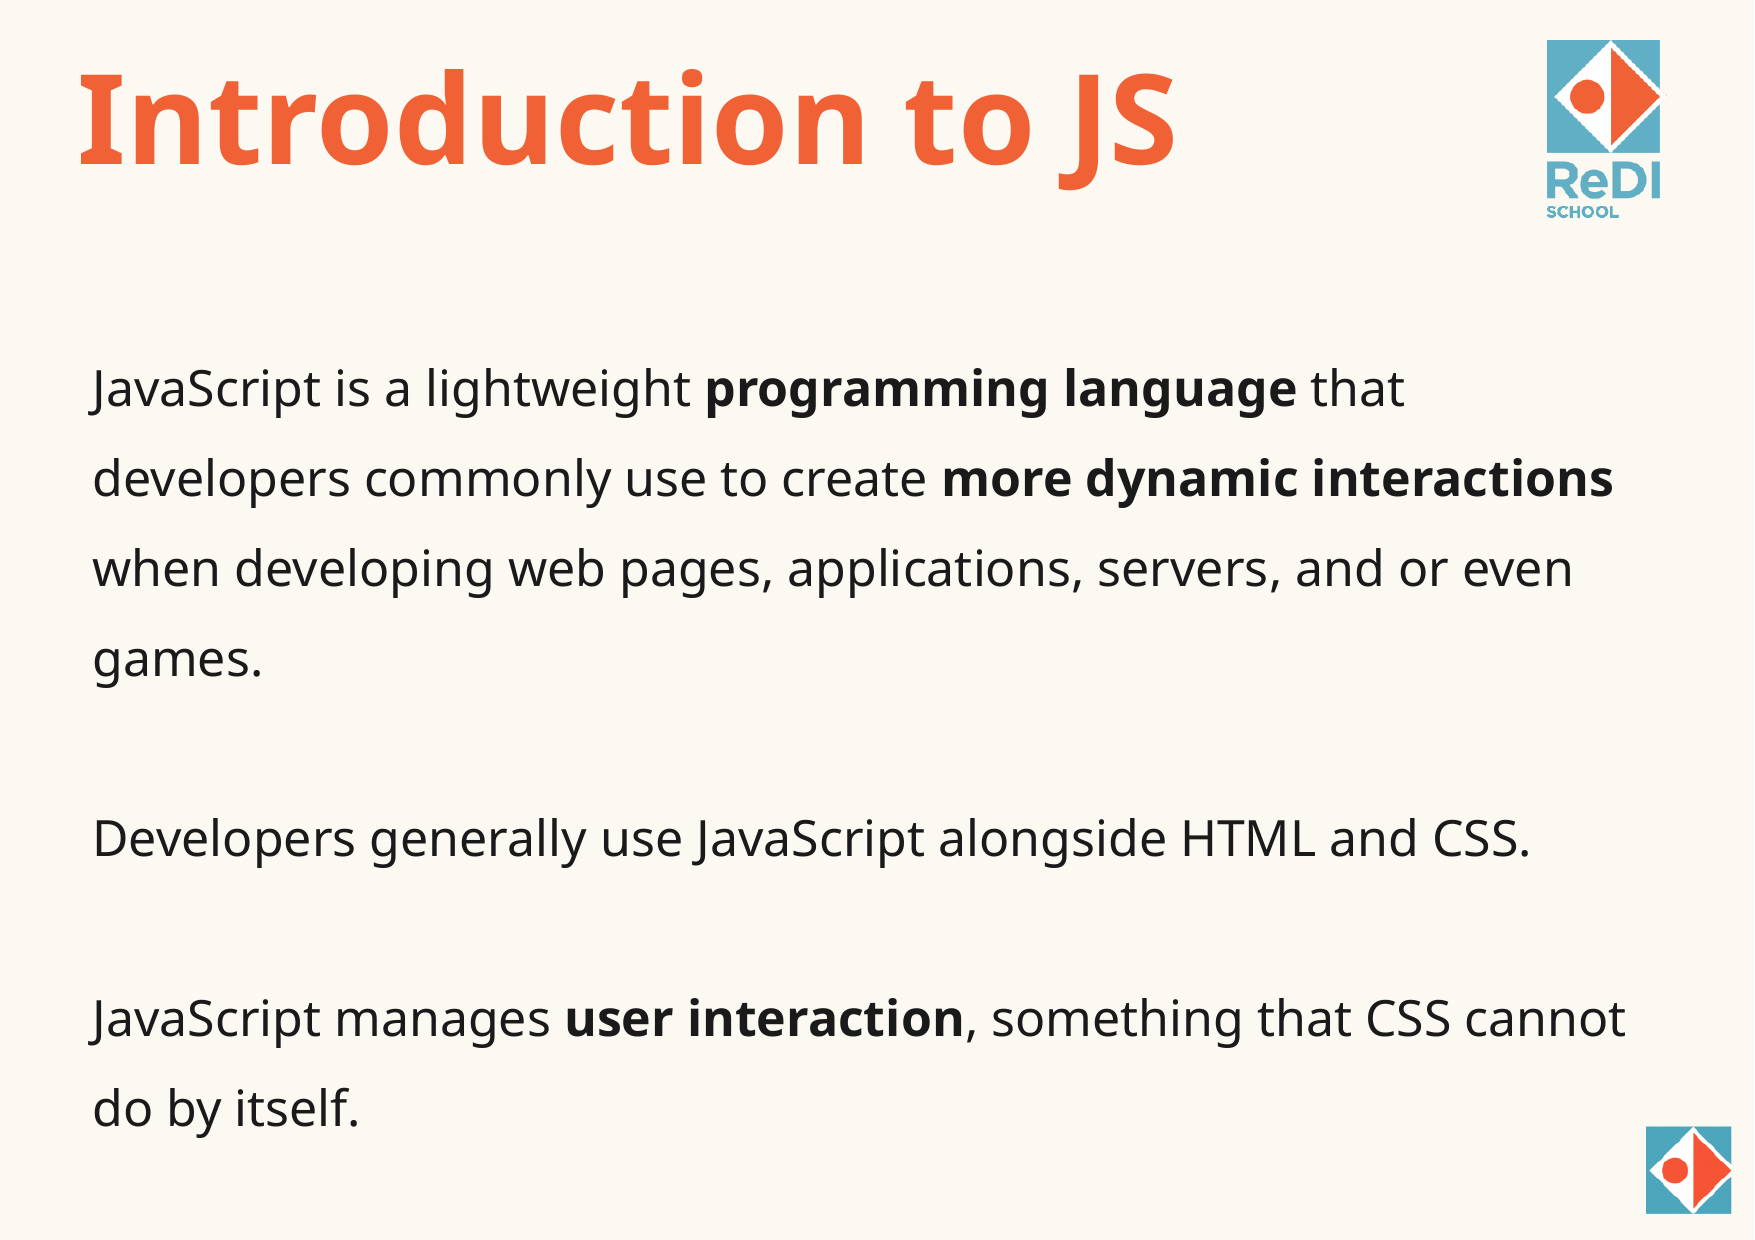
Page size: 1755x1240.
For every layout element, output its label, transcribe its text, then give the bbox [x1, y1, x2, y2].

picture [1583, 40, 1667, 222]
list JavaScript is a lightweight programming language that developers commonly use to create more dynamic interactions when developing web pages, applications, servers, and or even games. Developers generally use JavaScript alongside HTML and CSS. JavaScript manages user interaction, something that CSS cannot do by itself. [77, 311, 1661, 1150]
title Introduction to JS [77, 39, 1583, 247]
picture [1646, 1126, 1733, 1214]
